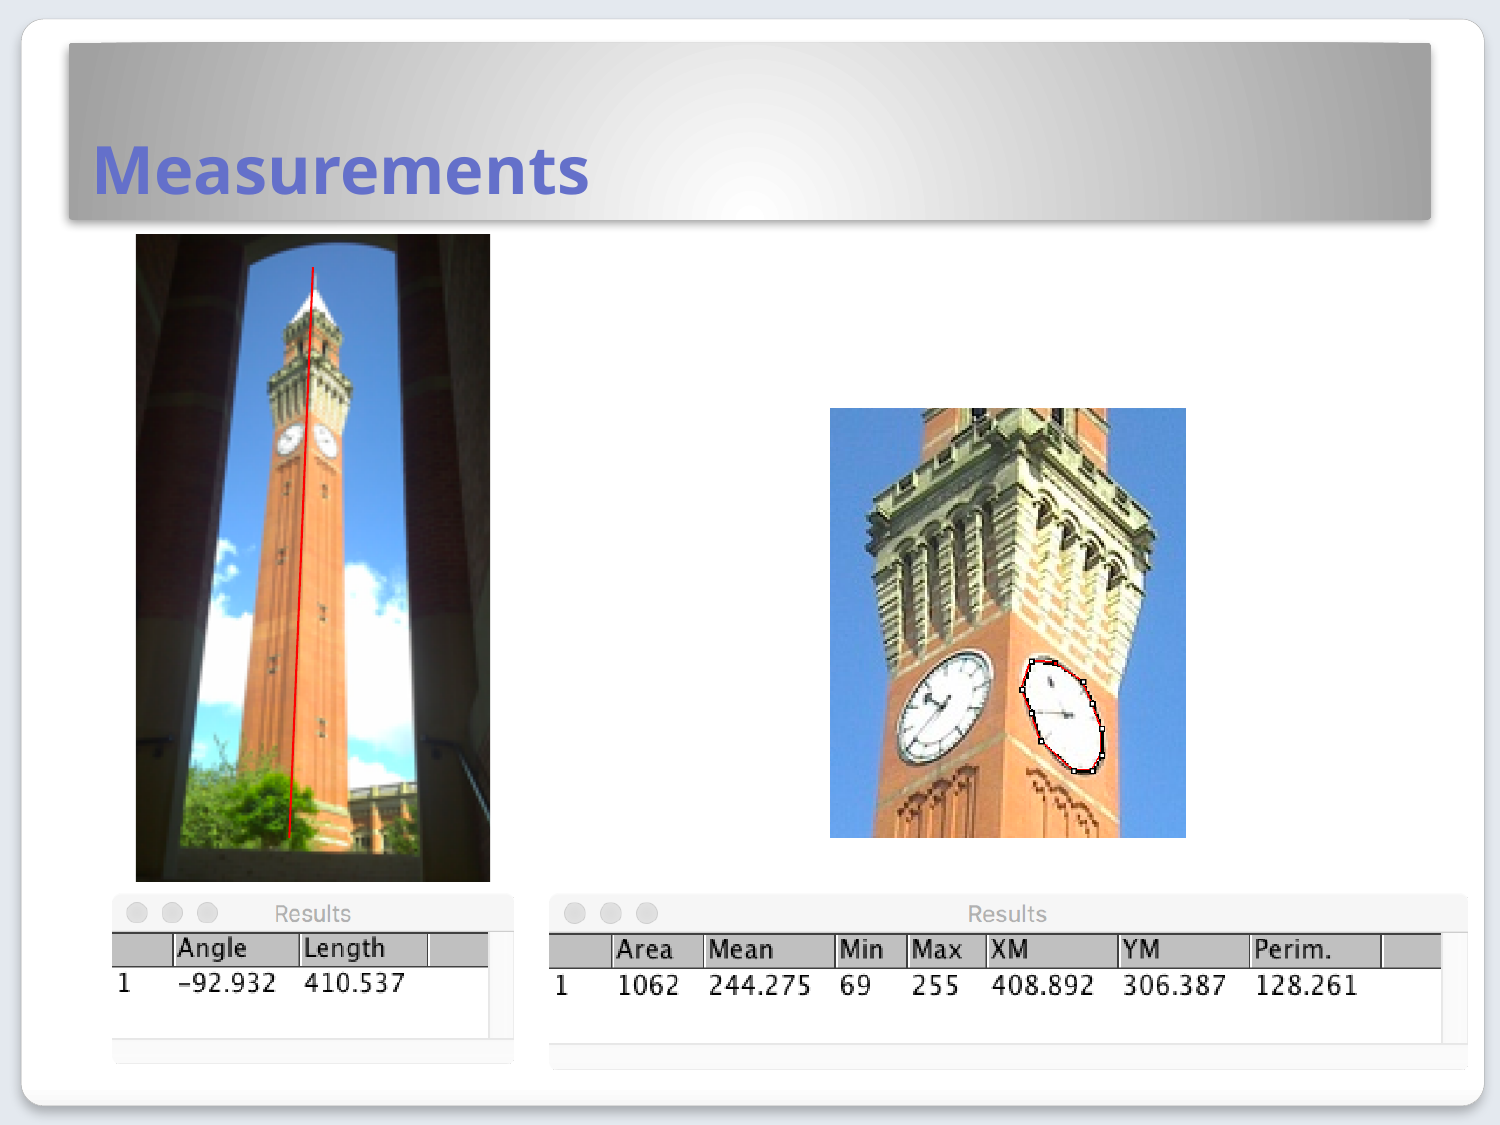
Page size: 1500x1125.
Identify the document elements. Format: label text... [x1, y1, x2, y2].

picture [111, 893, 514, 1064]
picture [548, 893, 1468, 1071]
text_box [288, 266, 314, 839]
picture [830, 408, 1187, 839]
picture [135, 233, 491, 882]
title Measurements [76, 42, 1420, 216]
